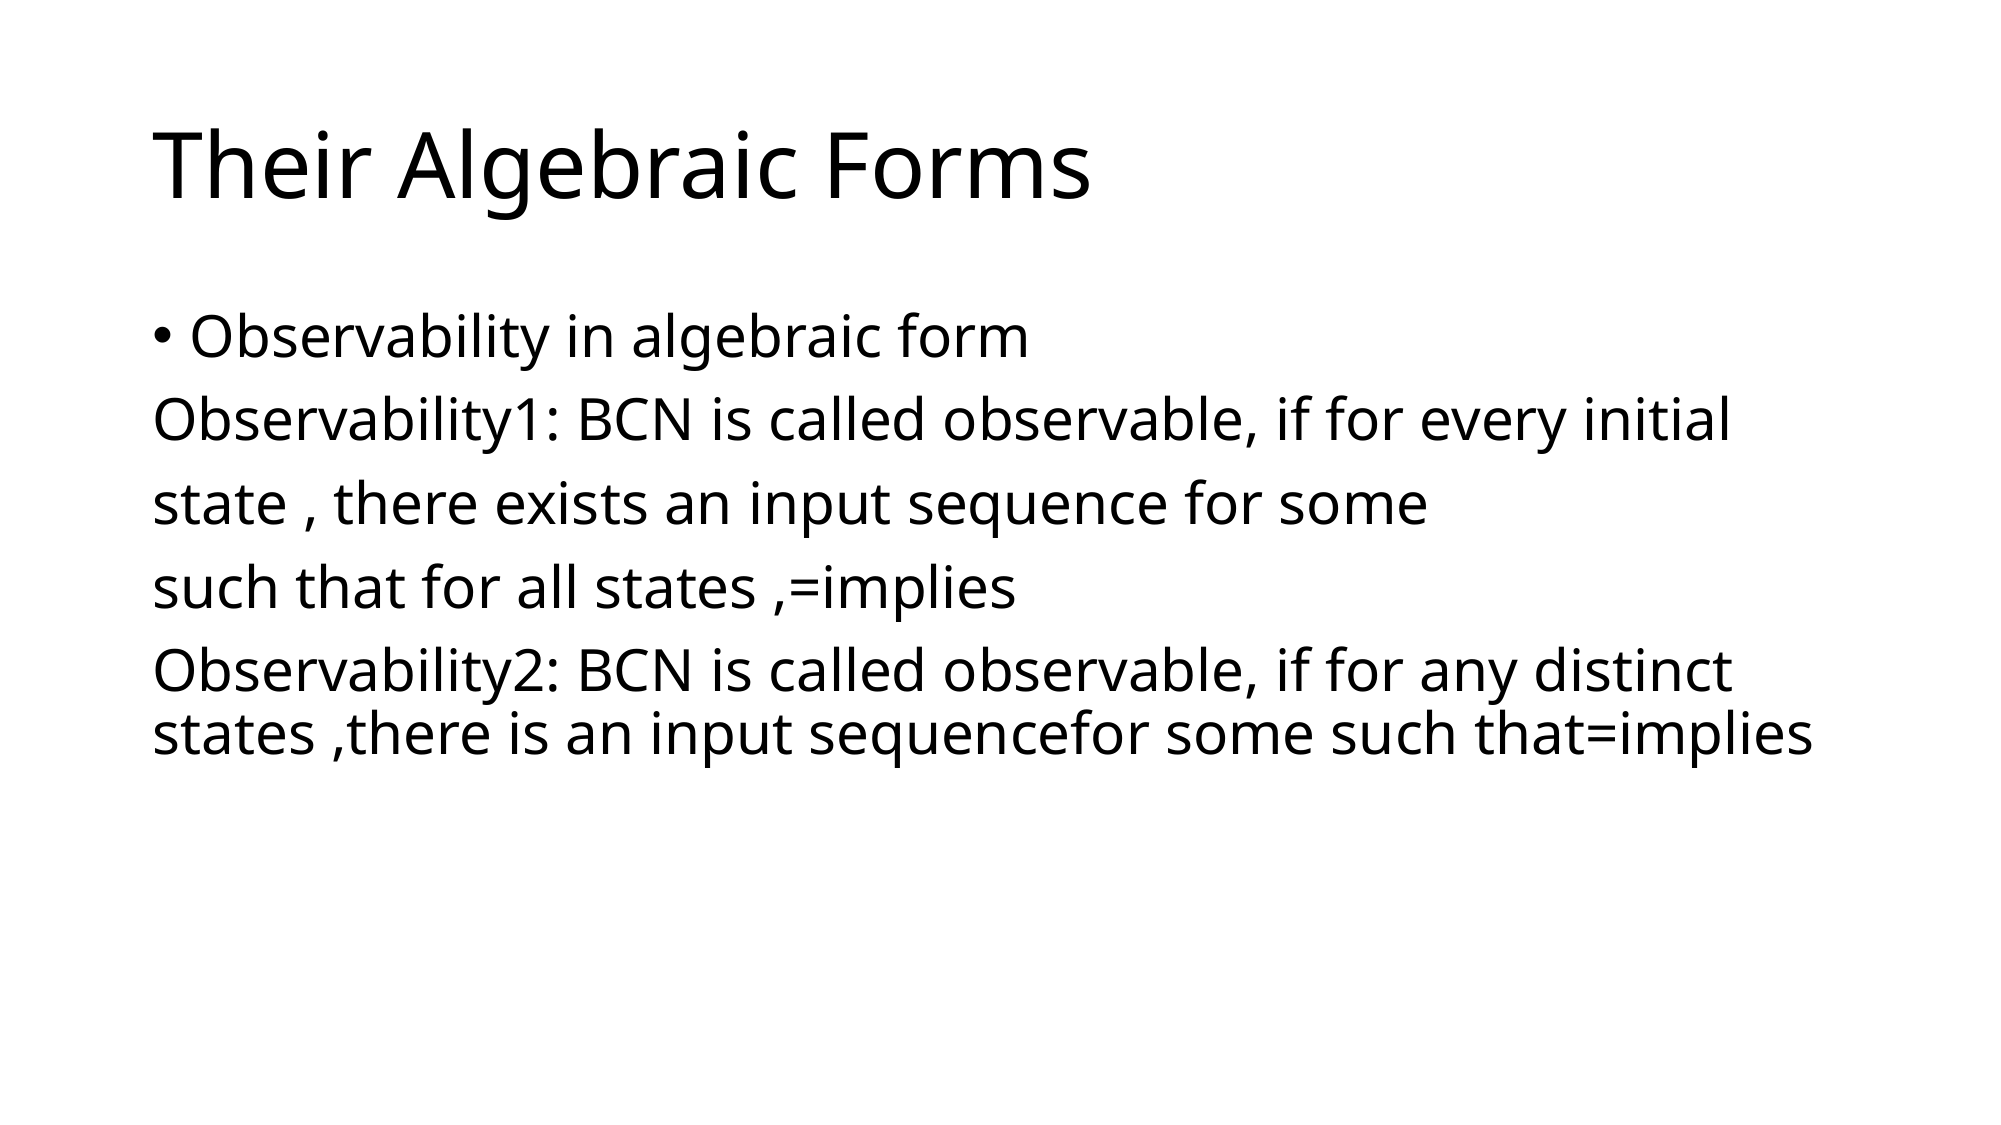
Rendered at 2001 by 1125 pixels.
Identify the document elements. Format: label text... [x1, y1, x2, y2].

title Their Algebraic Forms [137, 59, 1863, 278]
